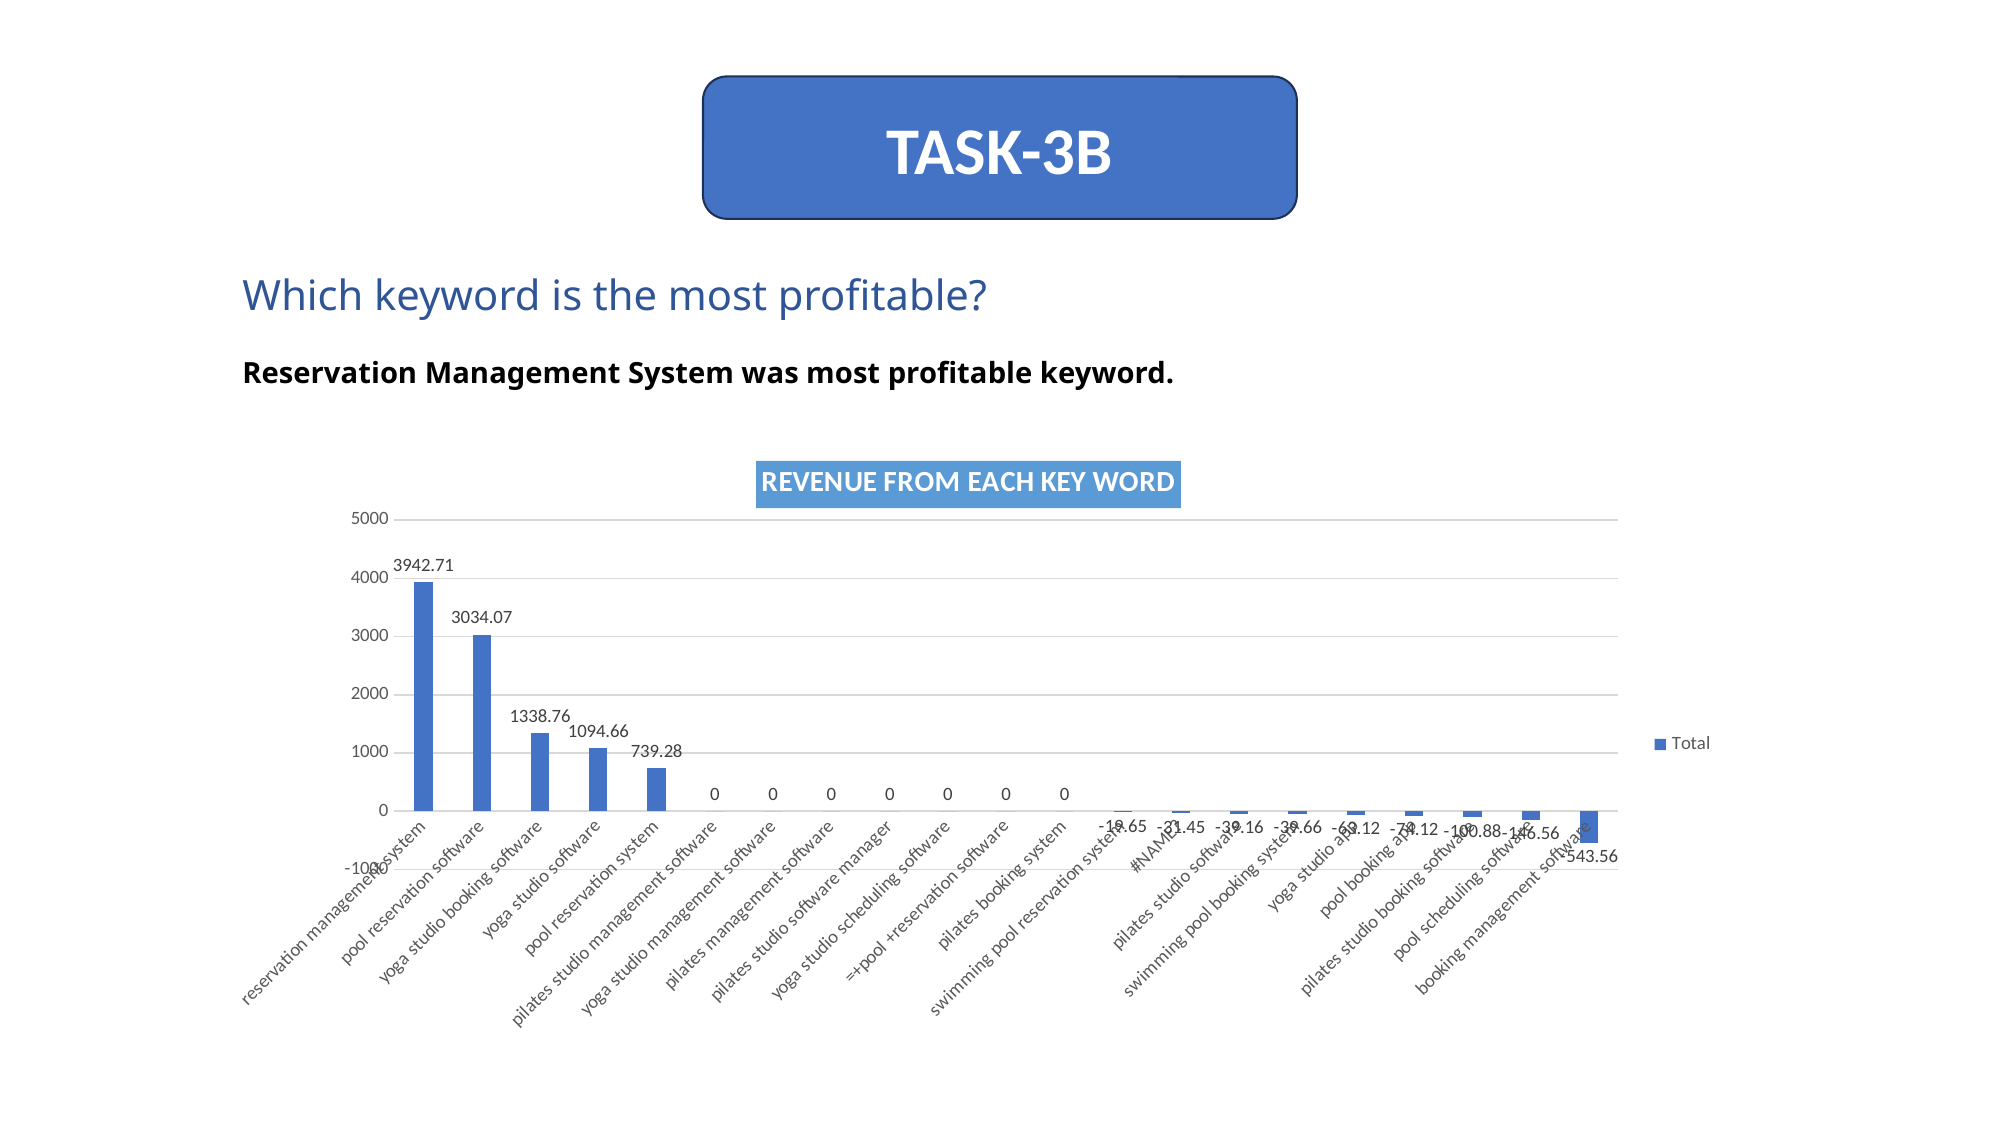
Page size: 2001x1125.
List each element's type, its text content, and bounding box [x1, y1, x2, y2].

text_box Which keyword is the most profitable? Reservation Management System was most profitable keyword. [227, 261, 1773, 397]
chart [207, 440, 1730, 1049]
text_box TASK-3B [701, 75, 1298, 220]
